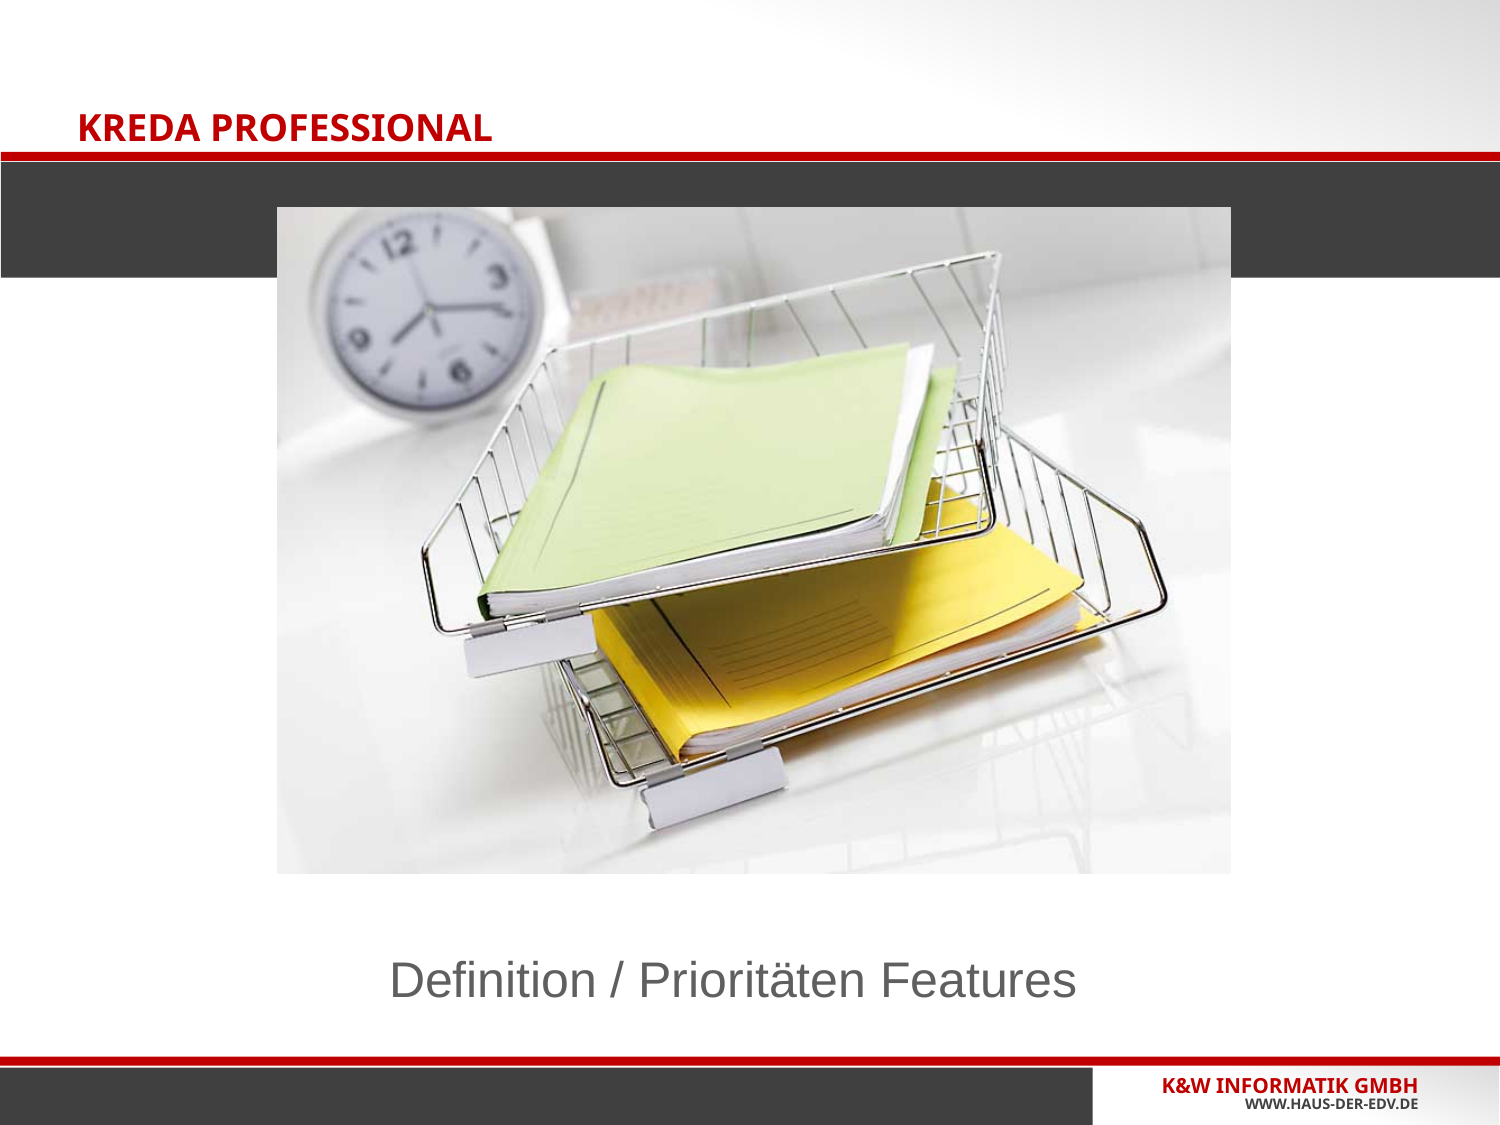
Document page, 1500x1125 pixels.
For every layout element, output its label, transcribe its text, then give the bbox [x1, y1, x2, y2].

title Kreda Professional [62, 96, 1097, 252]
text_box Definition / Prioritäten Features [371, 940, 1096, 1016]
picture [277, 207, 1231, 875]
